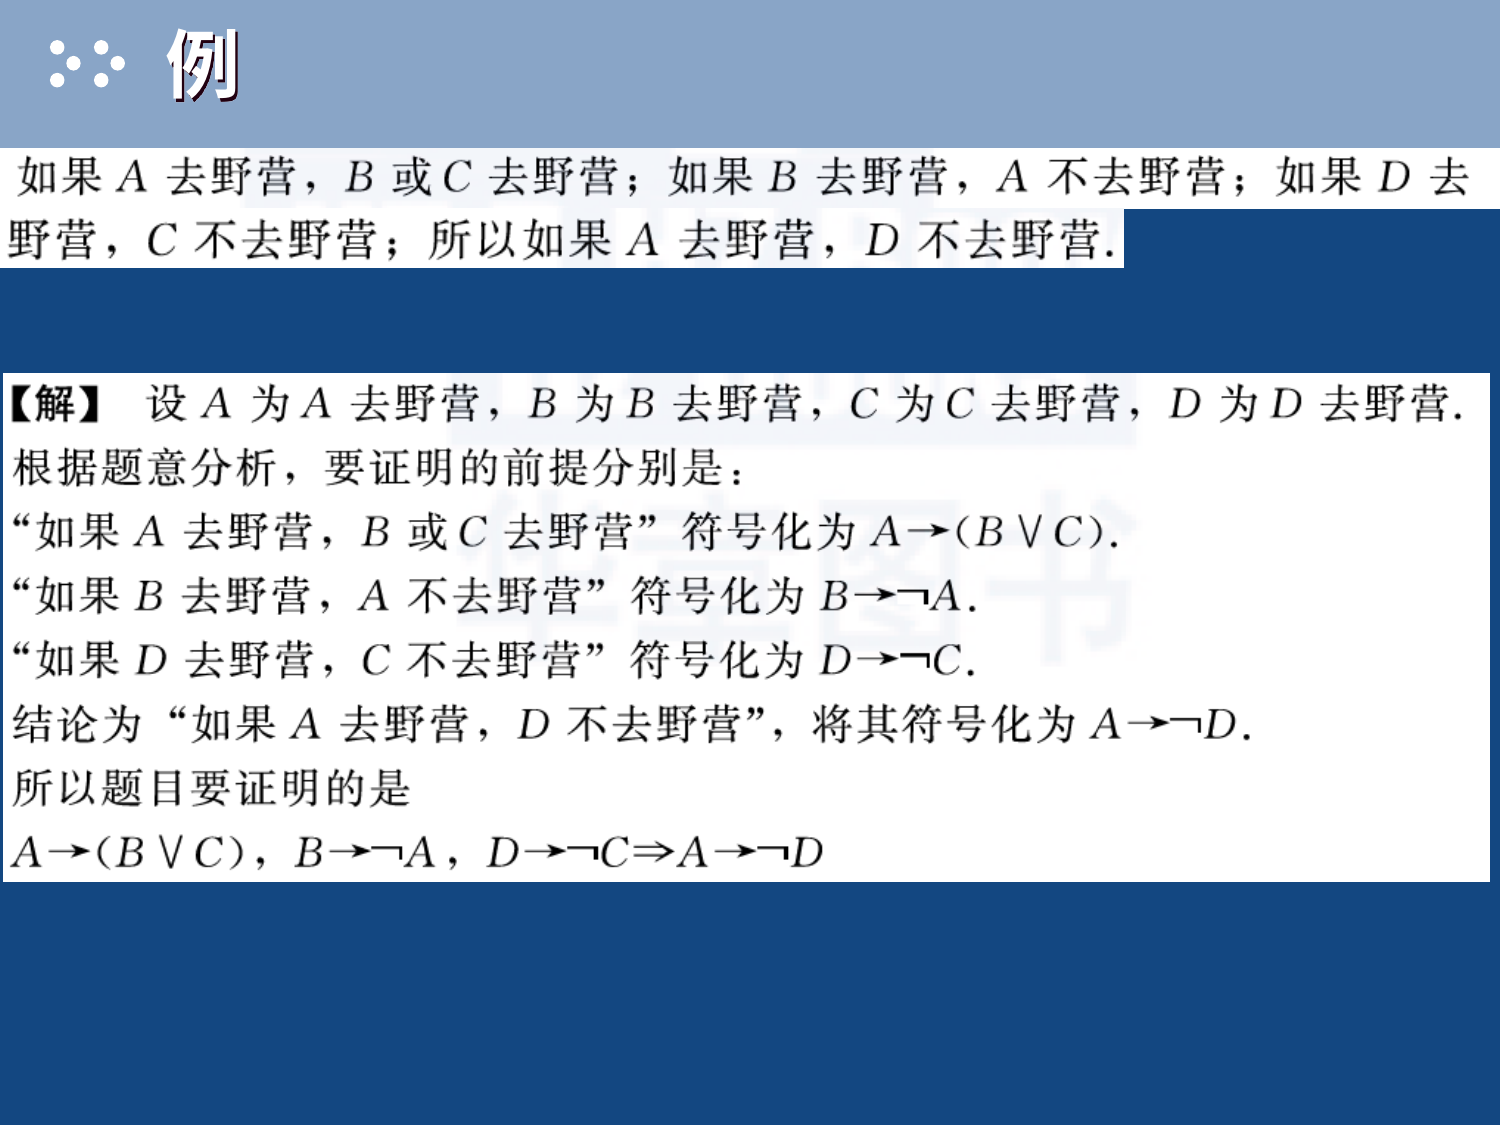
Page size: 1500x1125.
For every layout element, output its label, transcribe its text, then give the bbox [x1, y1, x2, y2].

picture [0, 148, 1500, 268]
picture [3, 373, 1490, 882]
title 例 [150, 0, 1500, 125]
